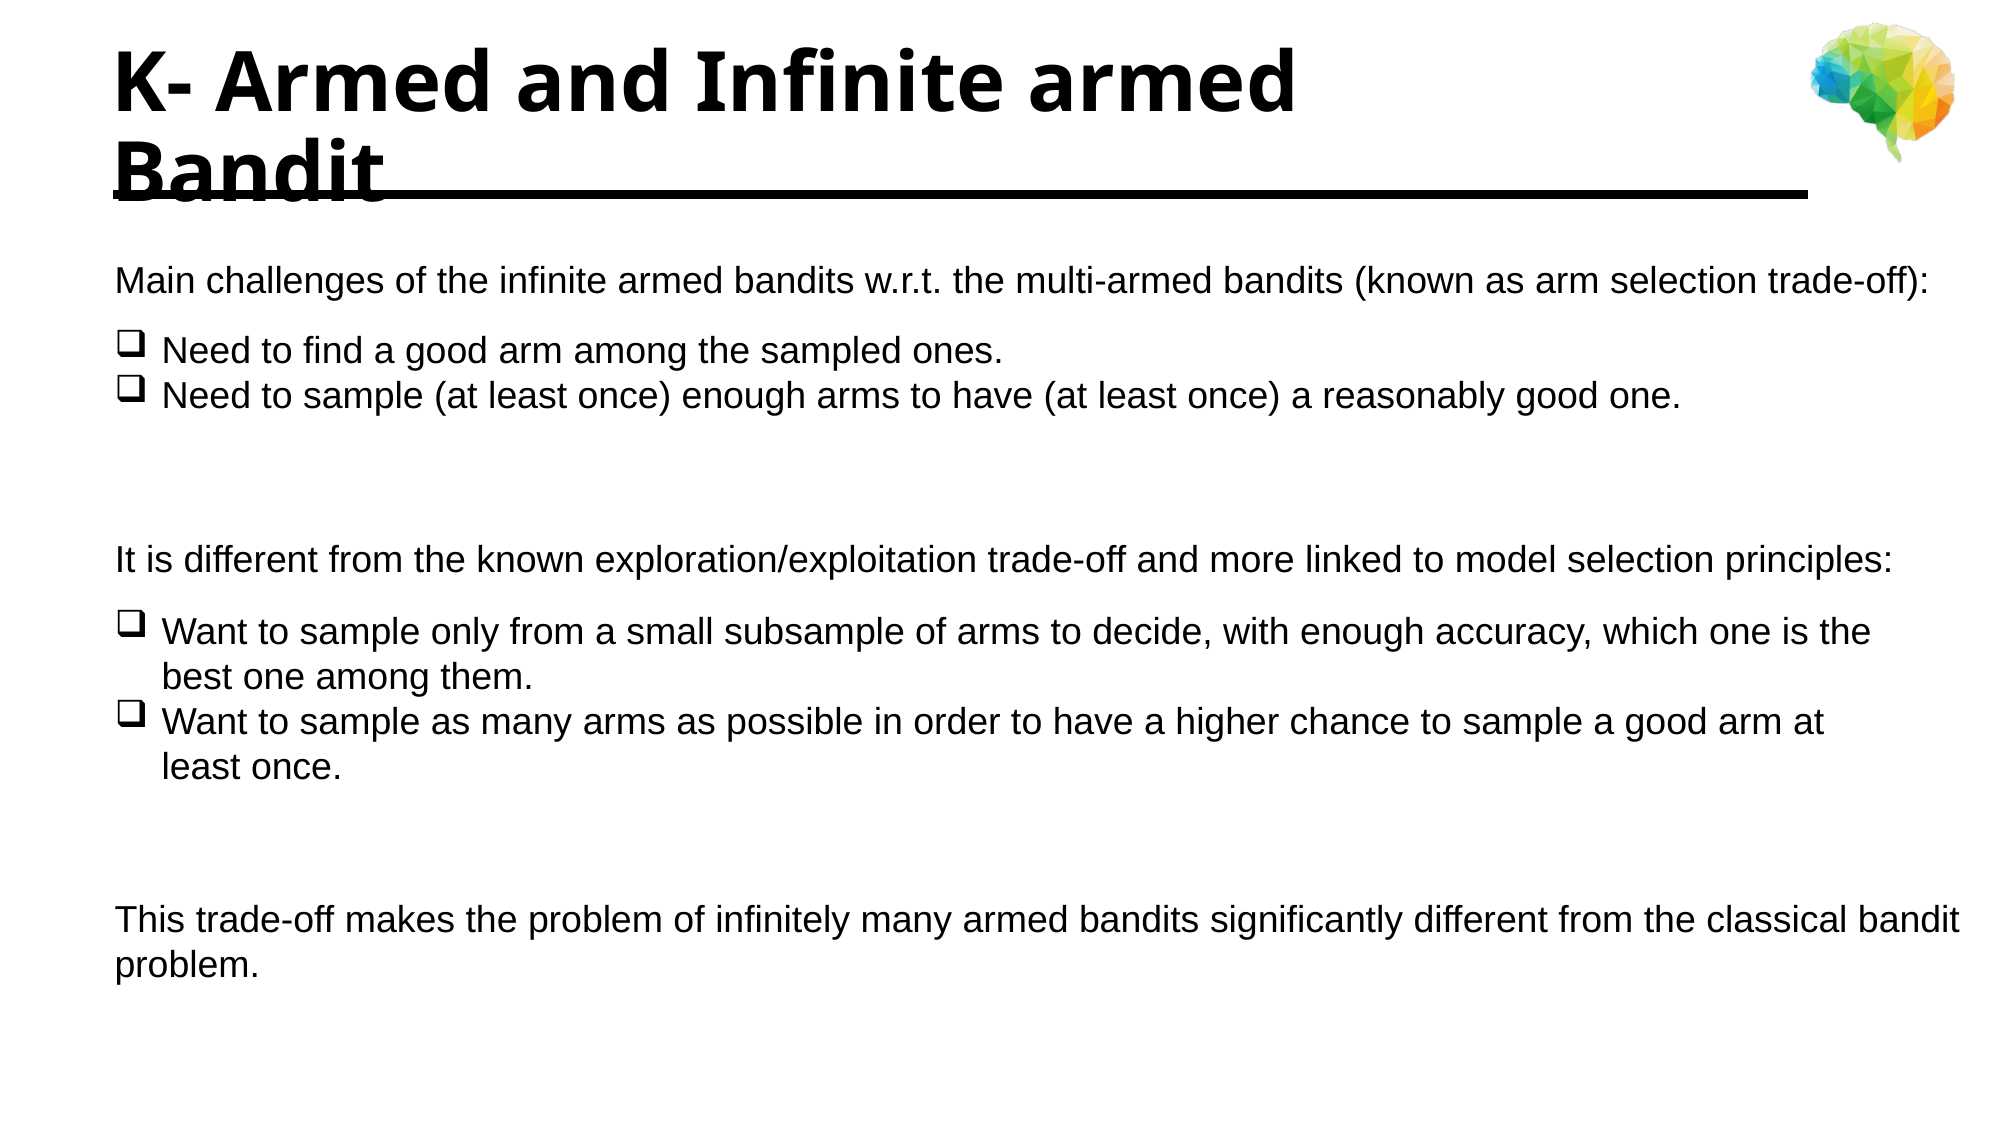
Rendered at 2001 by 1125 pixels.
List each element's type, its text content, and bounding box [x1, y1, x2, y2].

text_box This trade-off makes the problem of infinitely many armed bandits significantly different from the classical bandit problem. [99, 887, 2000, 993]
text_box It is different from the known exploration/exploitation trade-off and more linked to model selection principles: Want to sample only from a small subsample of arms to decide, with enough accuracy, which one is the best one among them. Want to sample as many arms as possible in order to have a higher chance to sample a good arm at least once. [99, 528, 1929, 839]
picture [1758, 7, 2000, 178]
title K- Armed and Infinite armed Bandit [96, 20, 1535, 239]
text_box Main challenges of the infinite armed bandits w.r.t. the multi-armed bandits (known as arm selection trade-off): Need to find a good arm among the sampled ones. Need to sample (at least once) enough arms to have (at least once) a reasonably good one. [99, 248, 2000, 424]
